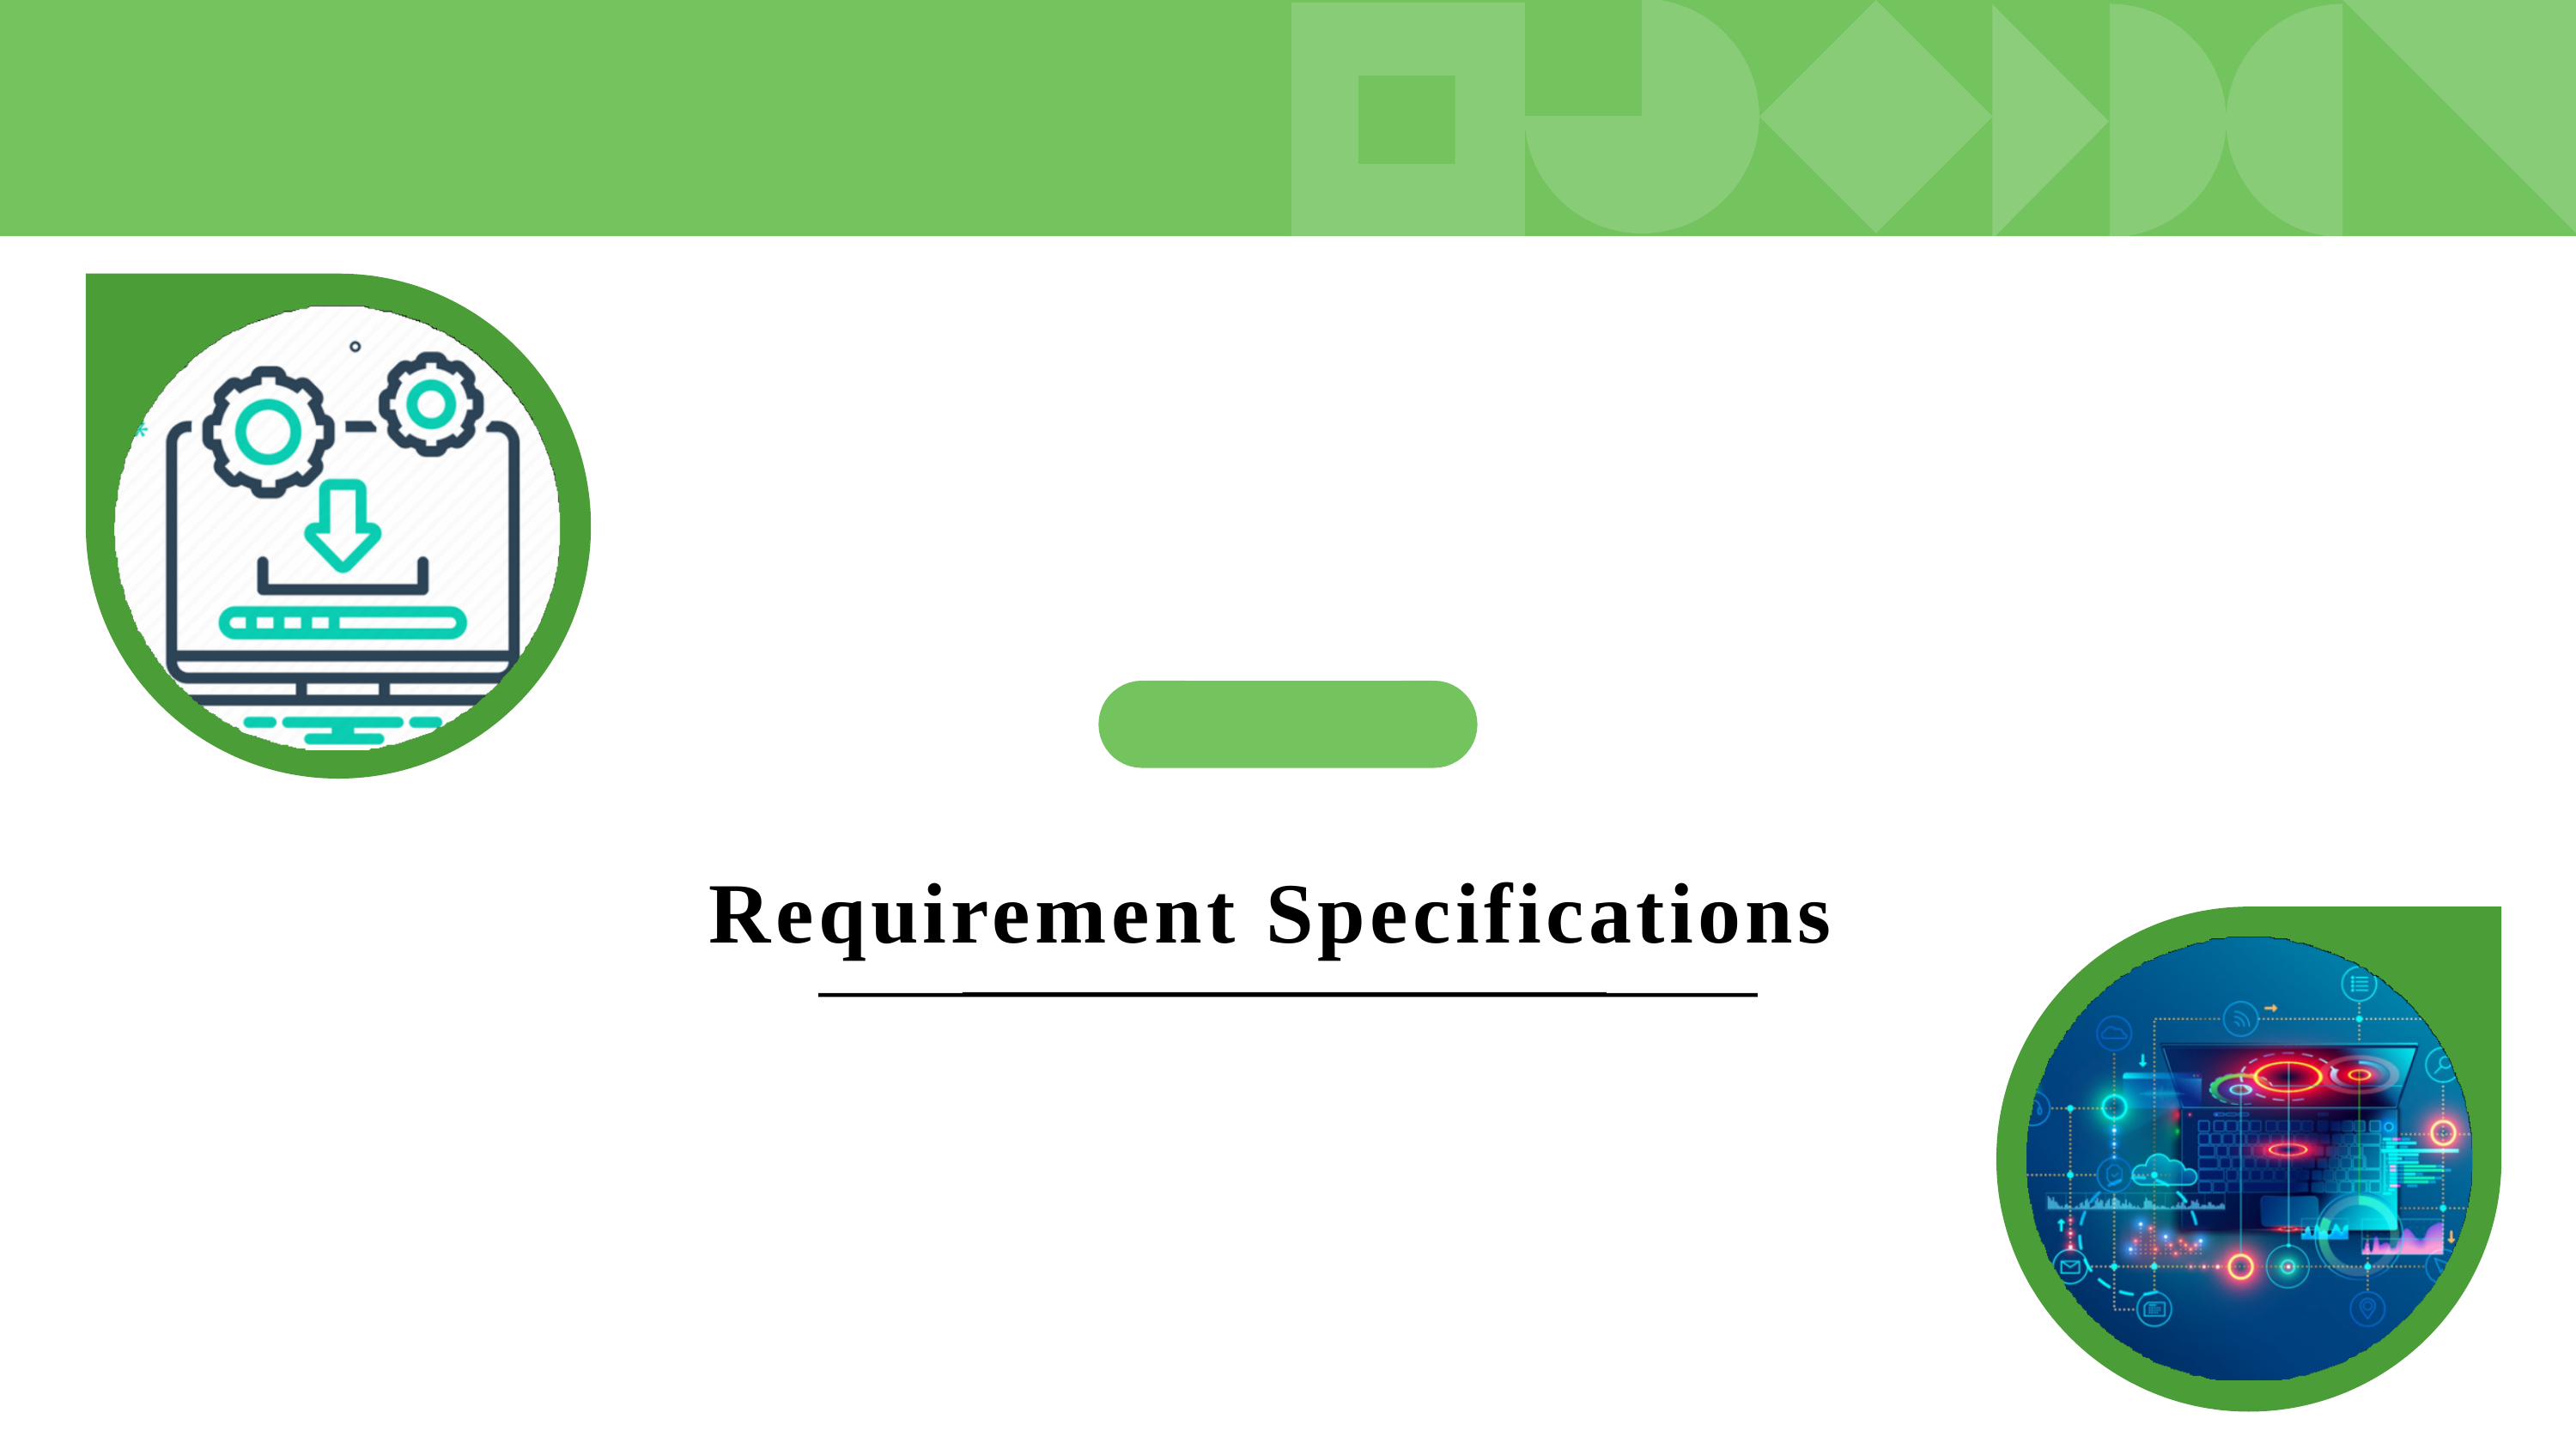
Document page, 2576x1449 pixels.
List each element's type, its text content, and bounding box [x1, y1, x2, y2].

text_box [85, 273, 592, 779]
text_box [1996, 906, 2502, 1412]
text_box [818, 991, 1758, 997]
text_box Requirement Specifications [627, 800, 1895, 972]
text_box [1291, 0, 2576, 239]
